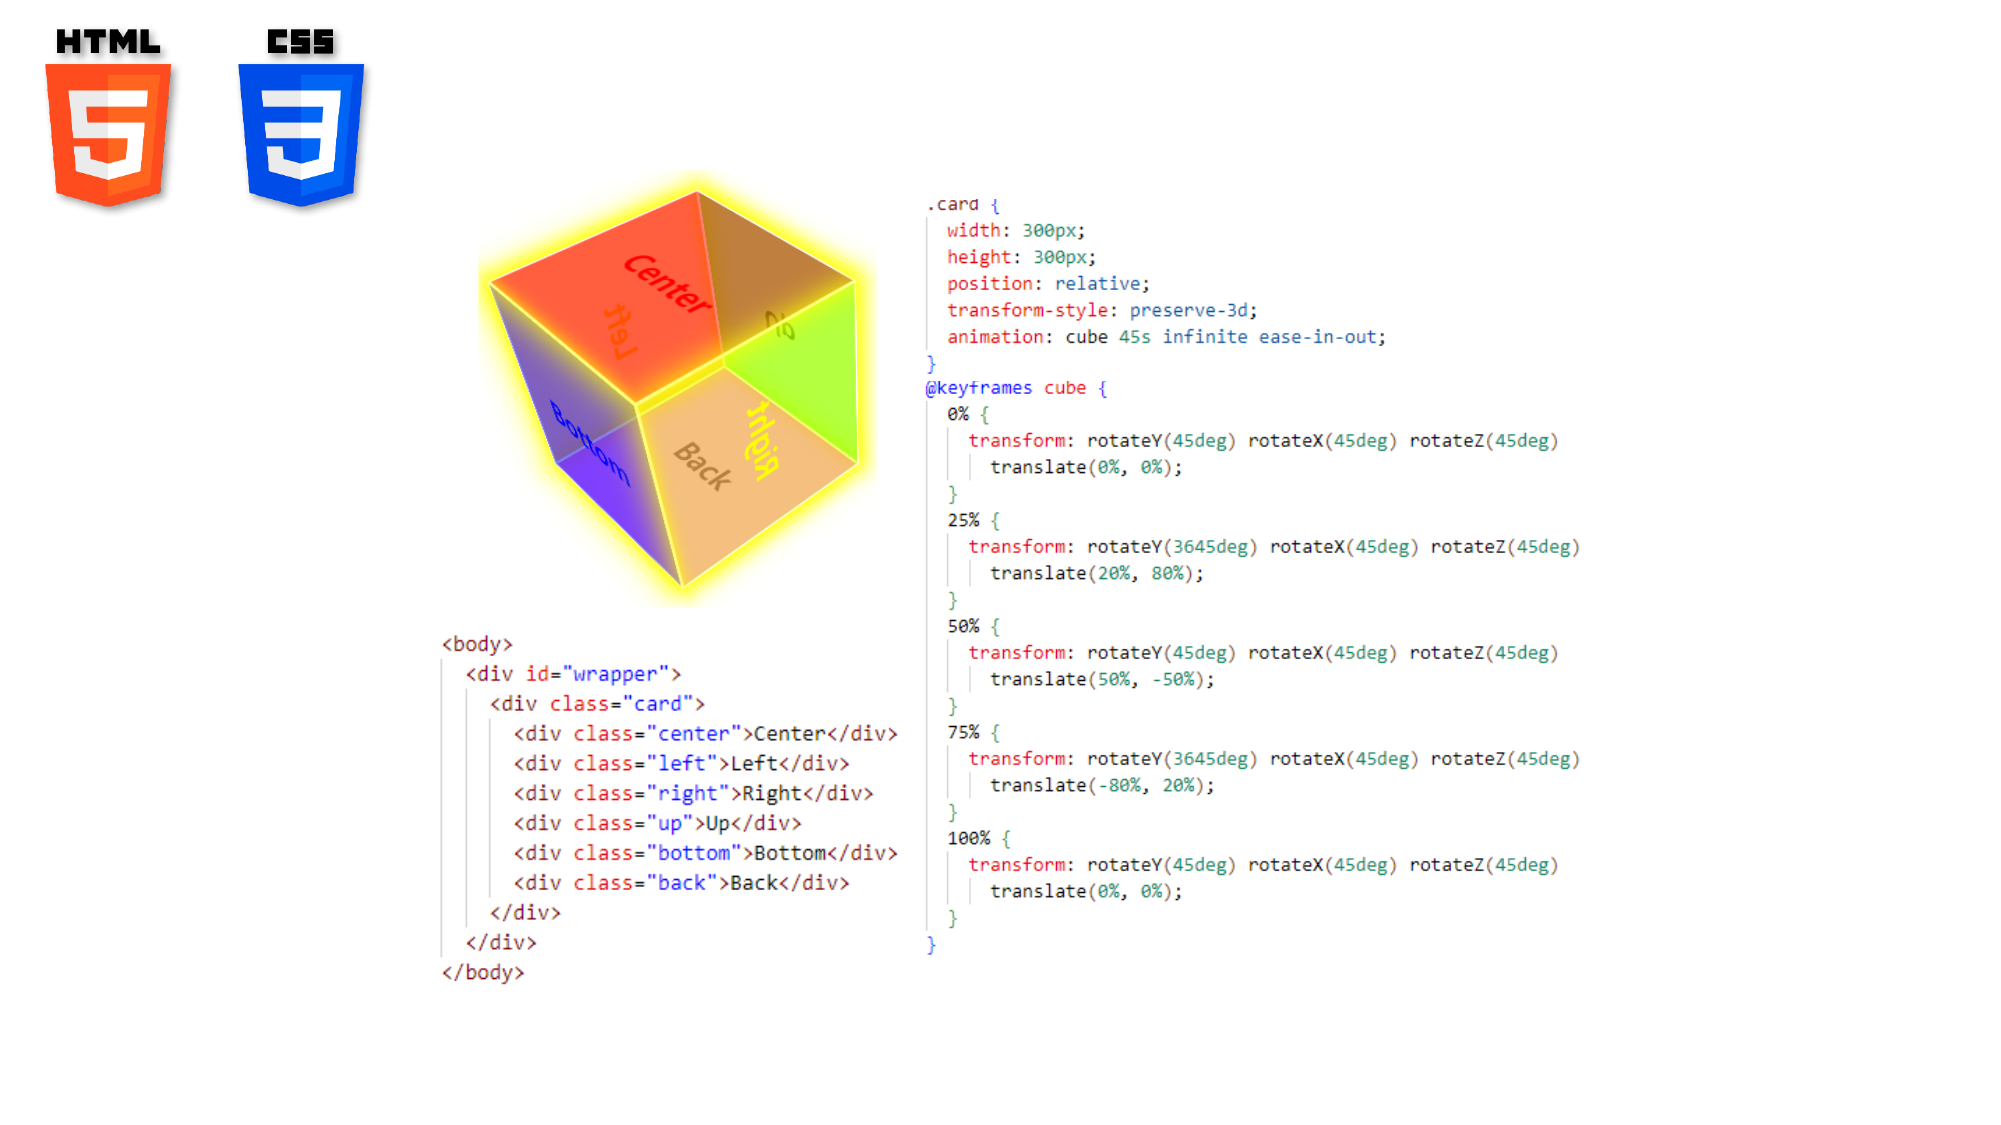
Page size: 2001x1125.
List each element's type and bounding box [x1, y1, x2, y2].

text_box [433, 170, 1599, 989]
text_box [211, 28, 391, 208]
text_box [18, 28, 198, 208]
